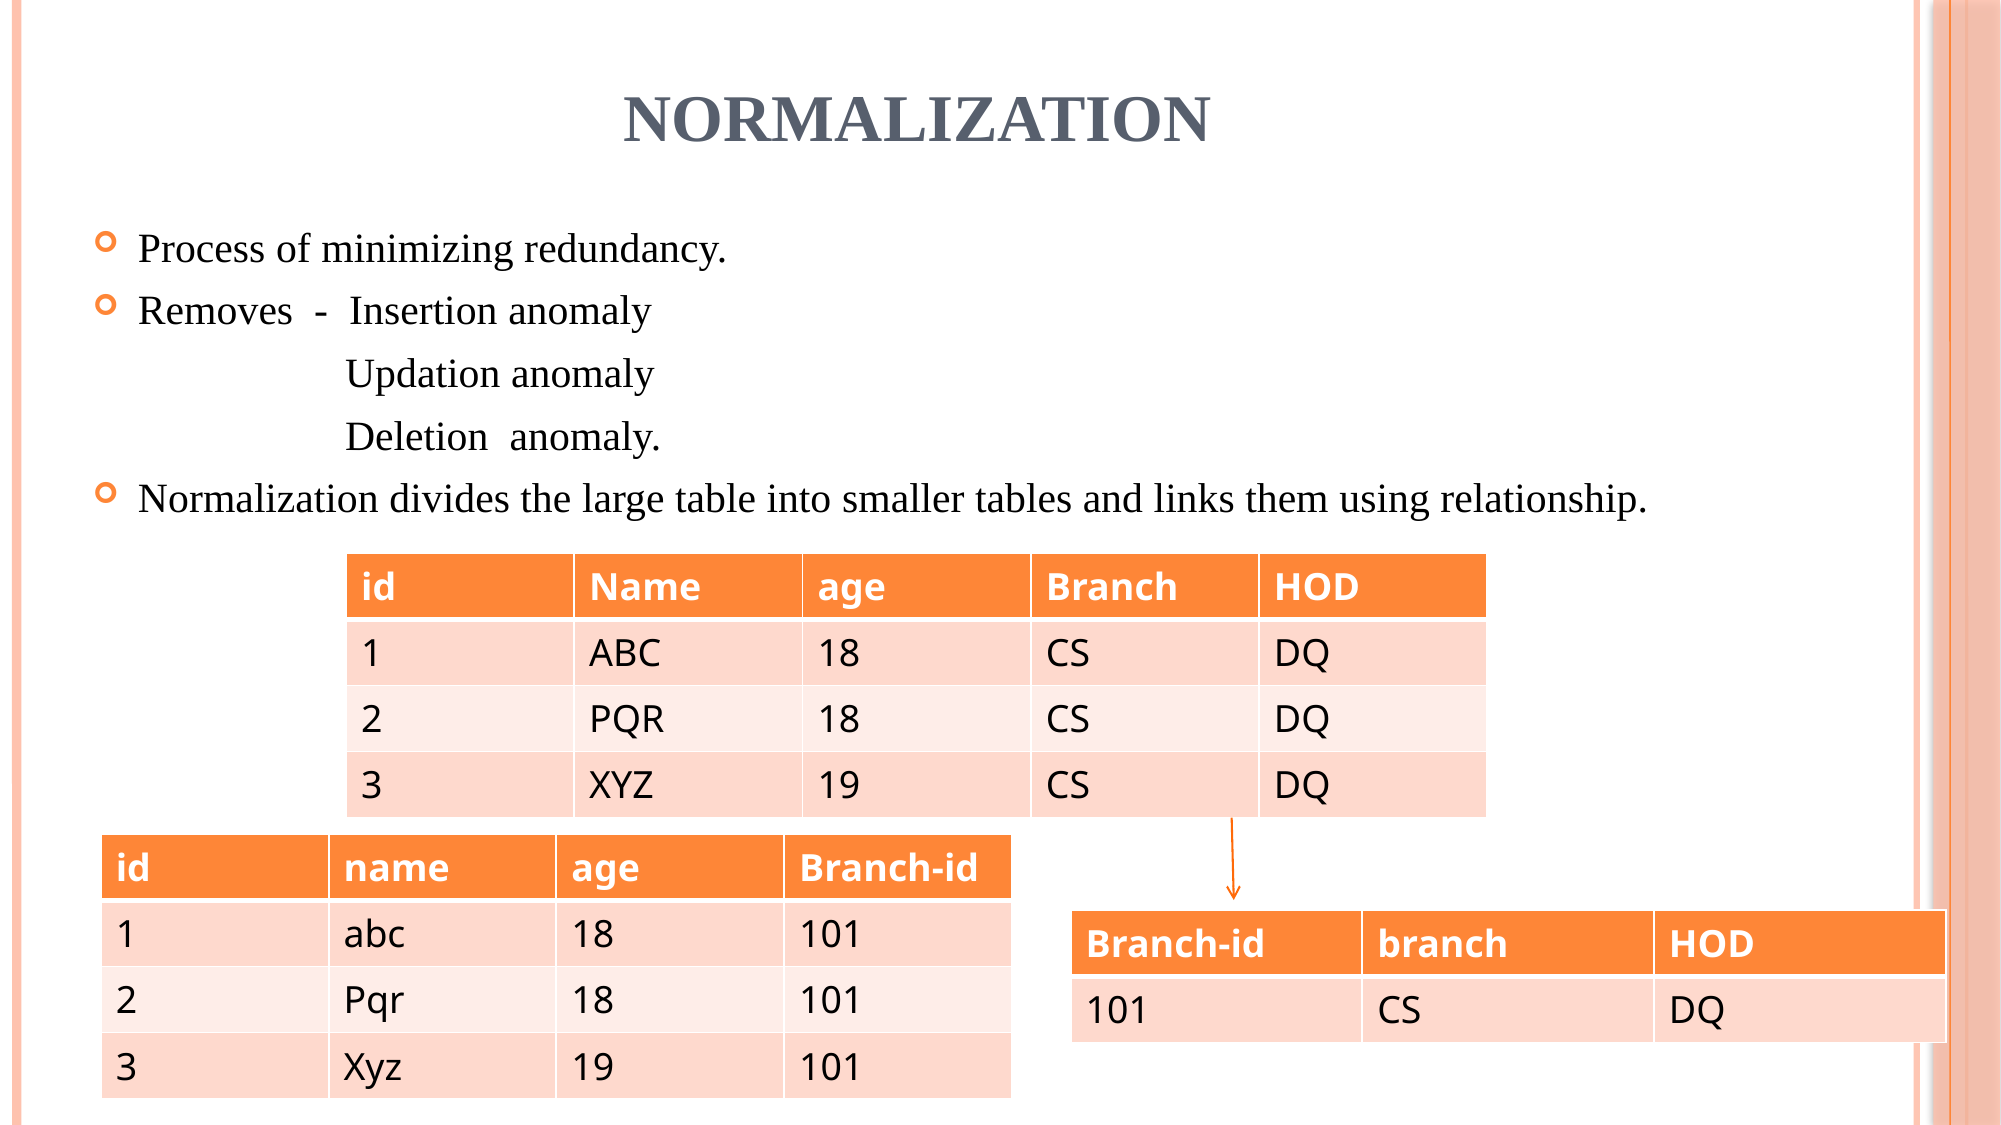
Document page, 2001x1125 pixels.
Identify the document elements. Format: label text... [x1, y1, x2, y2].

table_header Branch [1032, 554, 1258, 617]
table_cell 101 [785, 967, 1011, 1032]
table_cell CS [1032, 686, 1258, 751]
table_cell 19 [557, 1033, 783, 1098]
table_cell CS [1363, 979, 1653, 1042]
table_header name [330, 835, 555, 898]
table_cell DQ [1655, 979, 1945, 1042]
table_cell 3 [102, 1033, 328, 1098]
table_cell 18 [803, 686, 1030, 751]
table_cell Xyz [330, 1033, 555, 1098]
list Process of minimizing redundancy. Removes - Insertion anomaly Updation anomaly Deletion anomaly. Normalization divides the large table into smaller tables and links them using relationship. [78, 213, 1863, 1044]
table_cell CS [1032, 622, 1258, 685]
table_cell 2 [102, 967, 328, 1032]
table_cell 101 [785, 903, 1011, 966]
table_cell DQ [1260, 686, 1486, 751]
table_cell 101 [785, 1033, 1011, 1098]
table_cell DQ [1260, 752, 1486, 817]
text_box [1231, 817, 1235, 901]
table_header id [347, 554, 573, 617]
table_cell Pqr [330, 967, 555, 1032]
table_cell ABC [575, 622, 802, 685]
table_cell XYZ [575, 752, 802, 817]
table_header id [102, 835, 328, 898]
table_header Branch-id [1072, 911, 1361, 974]
table_cell 3 [347, 752, 573, 817]
table_cell 101 [1072, 979, 1361, 1042]
table_header age [557, 835, 783, 898]
table_cell 18 [803, 622, 1030, 685]
table_cell 19 [803, 752, 1030, 817]
table_cell 2 [347, 686, 573, 751]
table_header branch [1363, 911, 1653, 974]
table_cell DQ [1260, 622, 1486, 685]
table_cell 18 [557, 903, 783, 966]
table_header HOD [1655, 911, 1945, 974]
table_cell CS [1032, 752, 1258, 817]
table_header age [803, 554, 1030, 617]
table_cell 1 [102, 903, 328, 966]
table_header Name [575, 554, 802, 617]
table_cell 18 [557, 967, 783, 1032]
table_header Branch-id [785, 835, 1011, 898]
table_header HOD [1260, 554, 1486, 617]
table_cell PQR [575, 686, 802, 751]
table_cell abc [330, 903, 555, 966]
title NORMALIZATION [137, 59, 1863, 163]
table_cell 1 [347, 622, 573, 685]
